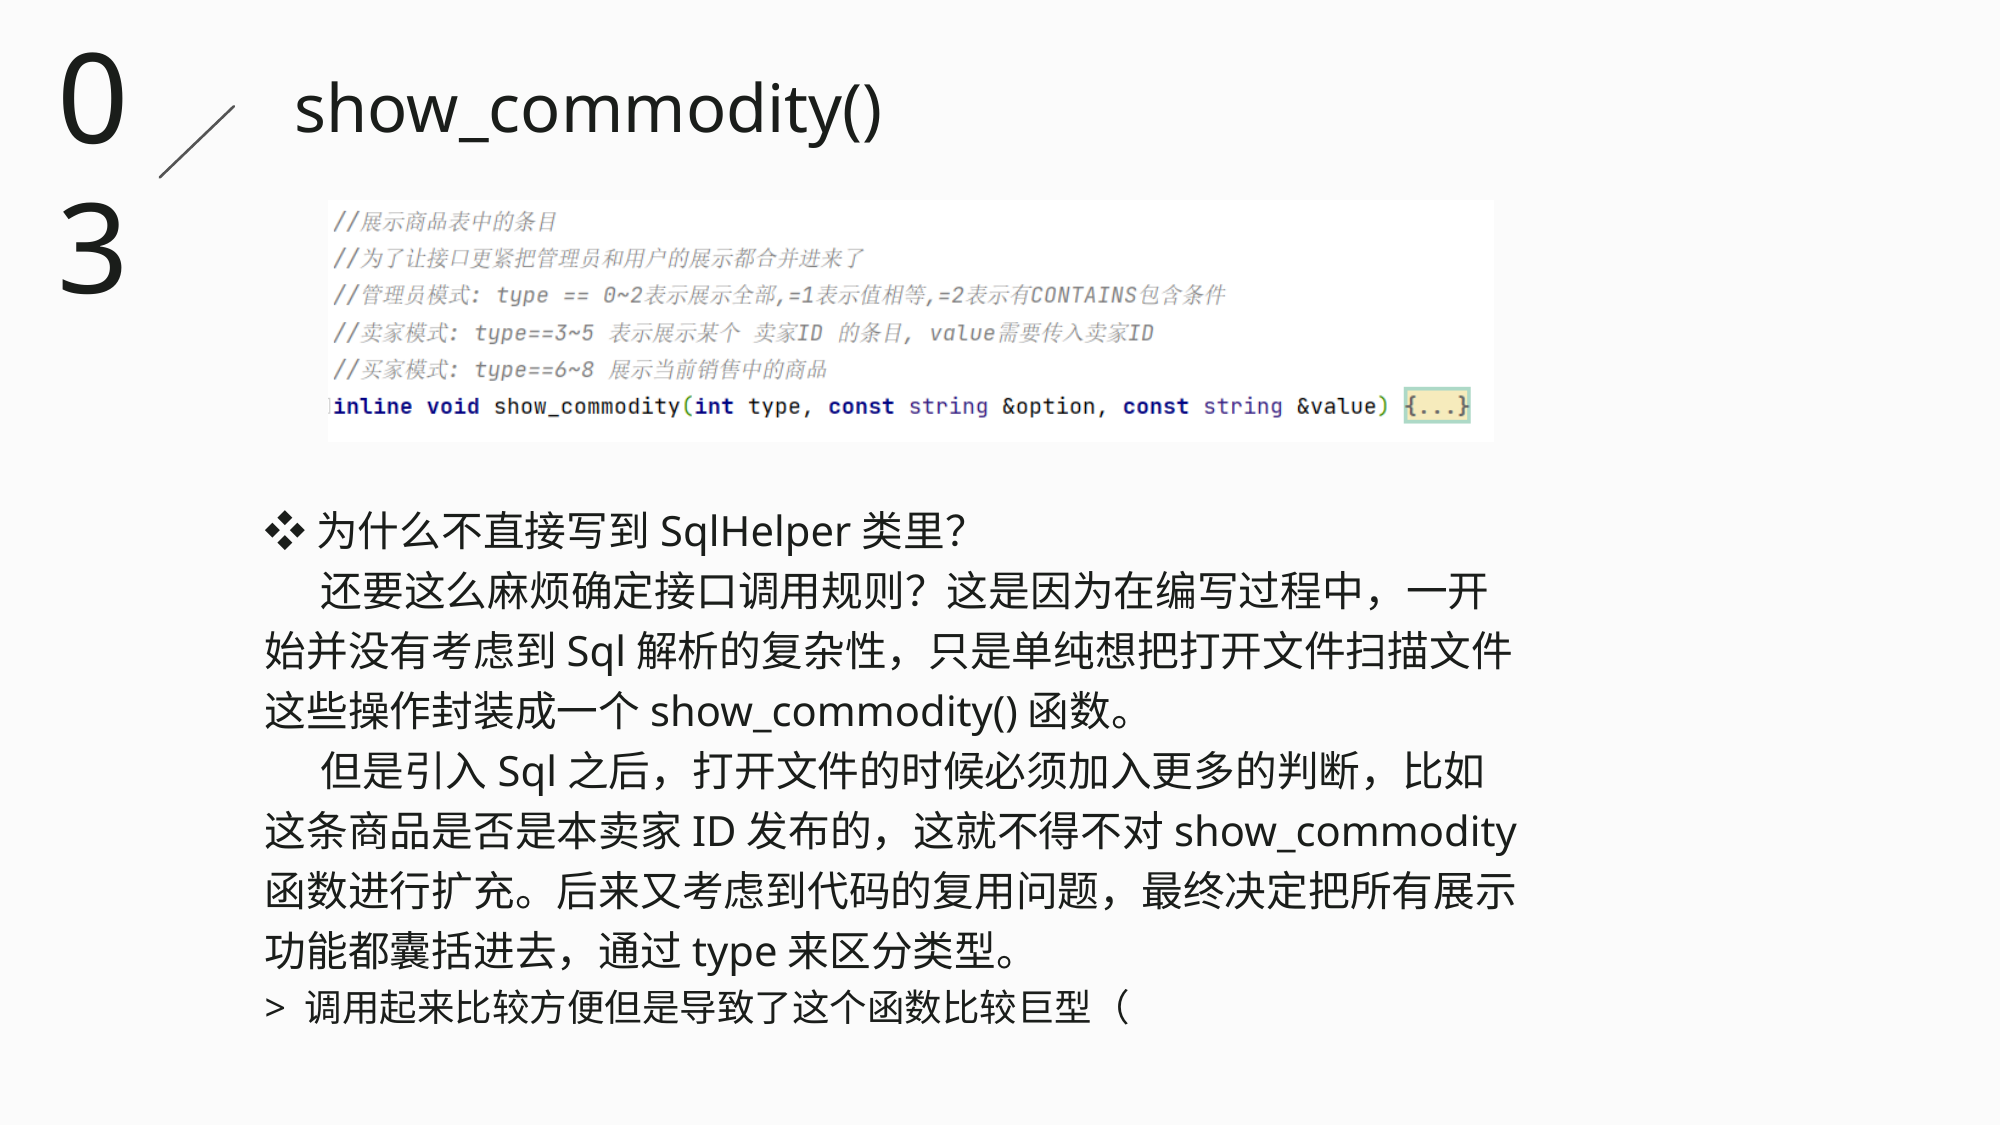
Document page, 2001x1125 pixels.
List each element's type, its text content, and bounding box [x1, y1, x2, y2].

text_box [159, 106, 234, 178]
text_box 03 [42, 10, 214, 326]
picture [328, 200, 1494, 442]
text_box show_commodity() [279, 58, 1302, 153]
text_box ❖为什么不直接写到SqlHelper类里？ 还要这么麻烦确定接口调用规则？这是因为在编写过程中，一开始并没有考虑到Sql解析的复杂性，只是单纯想把打开文件扫描文件这些操作封装成一个show_commodity()函数。 但是引入Sql之后，打开文件的时候必须加入更多的判断，比如这条商品是否是本卖家ID发布的，这就不得不对show_commodity函数进行扩充。后来又考虑到代码的复用问题，最终决定把所有展示功能都囊括进去，通过type来区分类型。 > 调用起来比较方便但是导致了这个函数比较巨型（ [249, 487, 1537, 1037]
